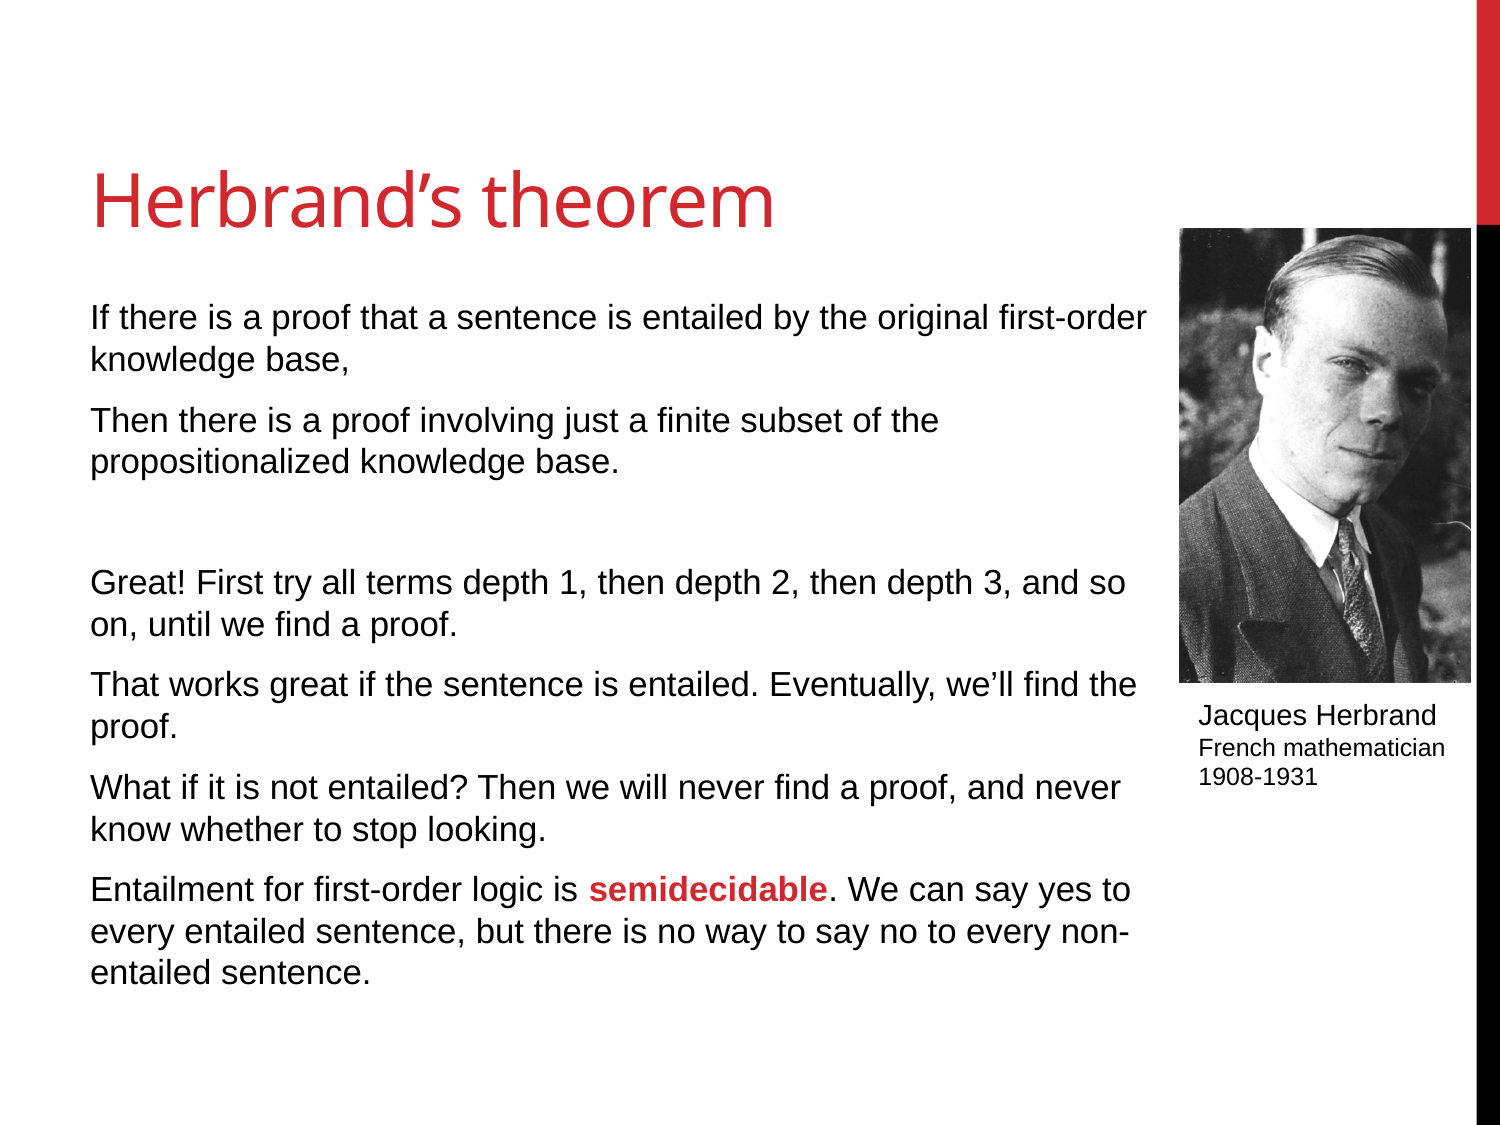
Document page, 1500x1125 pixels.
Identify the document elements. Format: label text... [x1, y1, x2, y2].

title Herbrand’s theorem [75, 25, 1025, 250]
picture [1174, 224, 1476, 687]
text_box Jacques Herbrand French mathematician 1908-1931 [1183, 691, 1462, 799]
list If there is a proof that a sentence is entailed by the original first-order knowledge base, Then there is a proof involving just a finite subset of the propositionalized knowledge base. Great! First try all terms depth 1, then depth 2, then depth 3, and so on, until we find a proof. That works great if the sentence is entailed. Eventually, we’ll find the proof. What if it is not entailed? Then we will never find a proof, and never know whether to stop looking. Entailment for first-order logic is semidecidable. We can say yes to every entailed sentence, but there is no way to say no to every non-entailed sentence. [75, 287, 1200, 1005]
